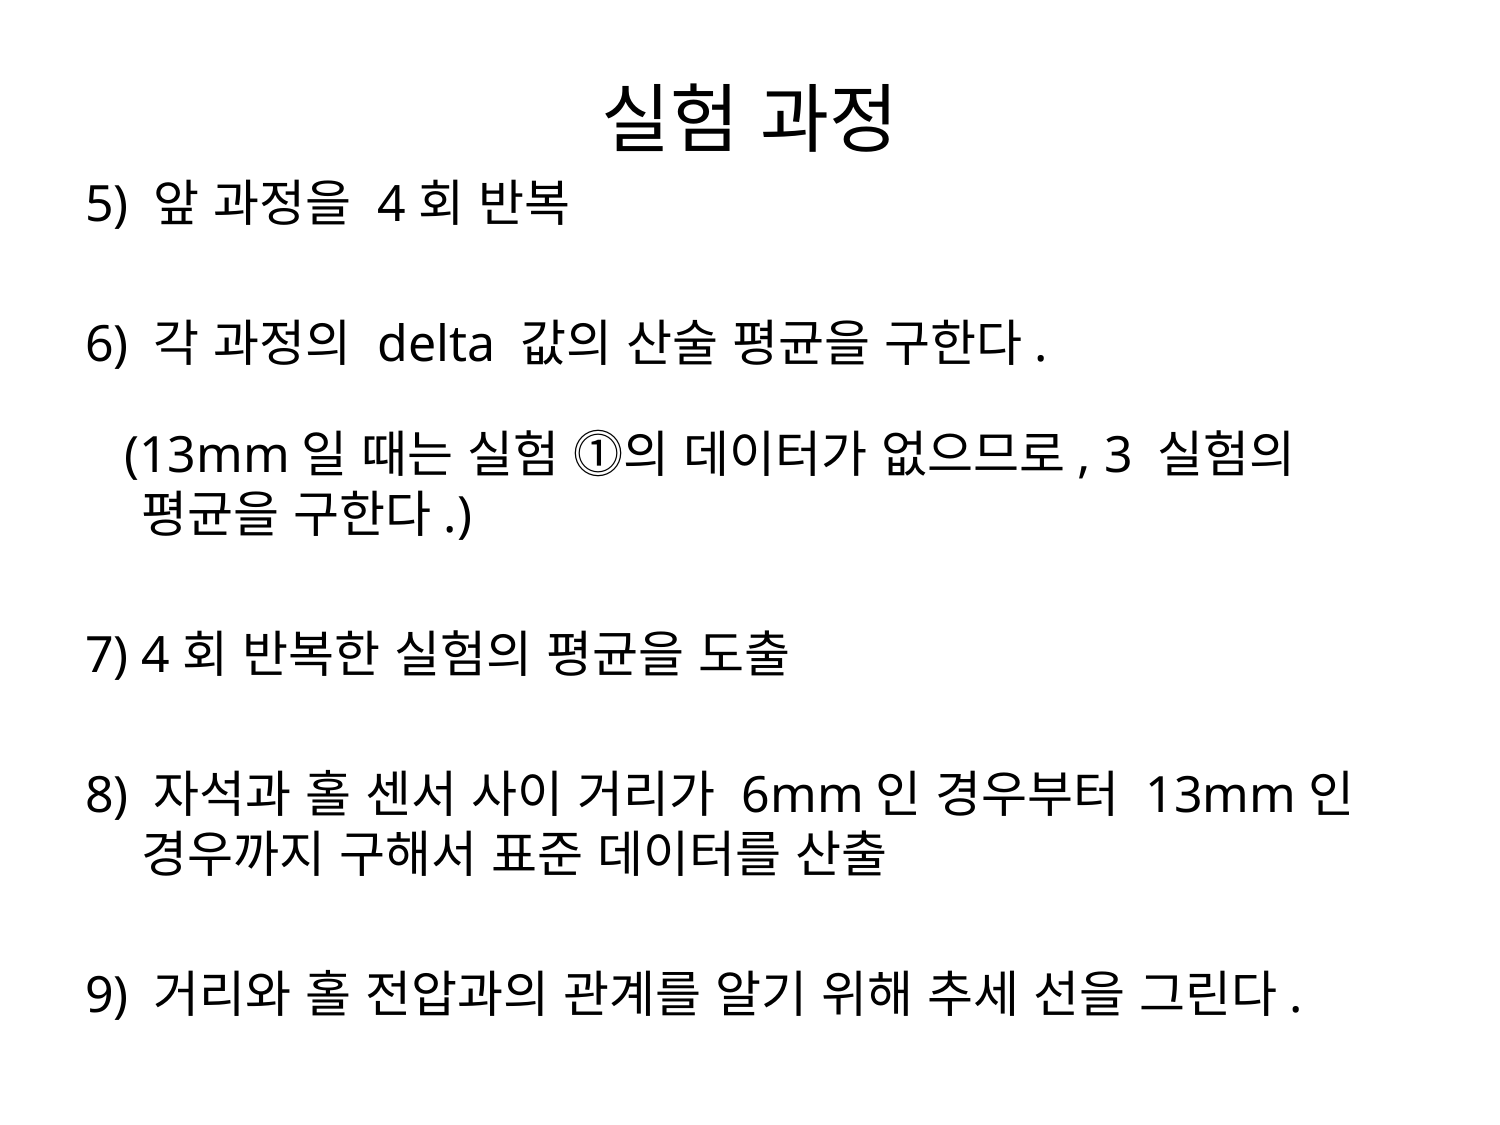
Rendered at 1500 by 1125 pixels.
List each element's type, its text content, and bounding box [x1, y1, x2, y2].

list 5) 앞 과정을 4회 반복 6) 각 과정의 delta 값의 산술 평균을 구한다. (13mm일 때는 실험 ⓵의 데이터가 없으므로, 3 실험의 평균을 구한다.) 7) 4회 반복한 실험의 평균을 도출 8) 자석과 홀 센서 사이 거리가 6mm인 경우부터 13mm인 경우까지 구해서 표준 데이터를 산출 9) 거리와 홀 전압과의 관계를 알기 위해 추세 선을 그린다. [70, 164, 1421, 1067]
title 실험 과정 [75, 45, 1425, 188]
